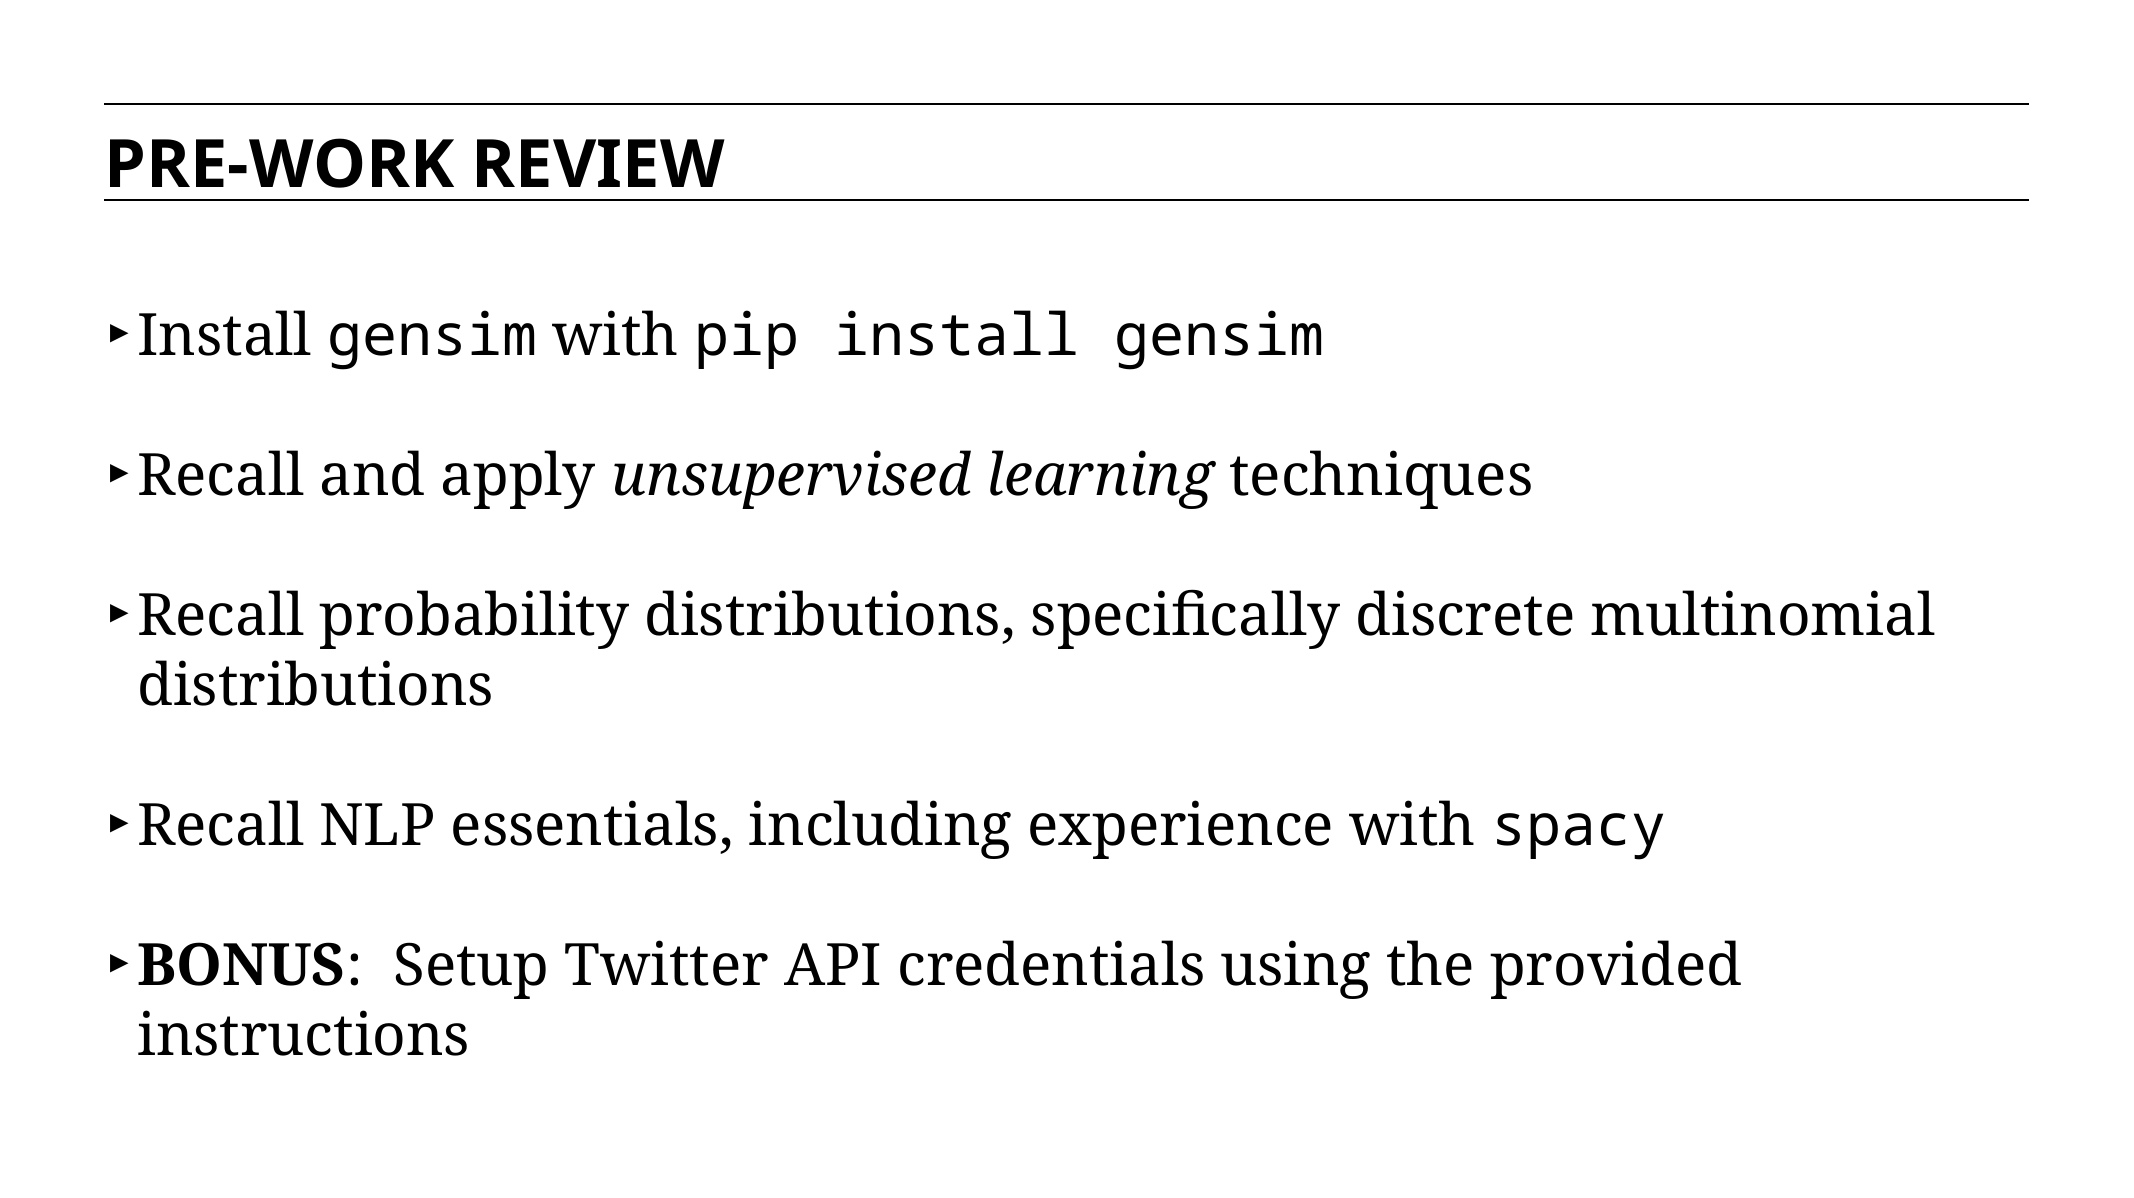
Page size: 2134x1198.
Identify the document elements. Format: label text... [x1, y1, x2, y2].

text_box PRE-WORK REVIEW [104, 120, 2030, 157]
list Install gensim with pip install gensim Recall and apply unsupervised learning techniques Recall probability distributions, specifically discrete multinomial distributions Recall NLP essentials, including experience with spacy BONUS: Setup Twitter API credentials using the provided instructions [104, 157, 2030, 783]
